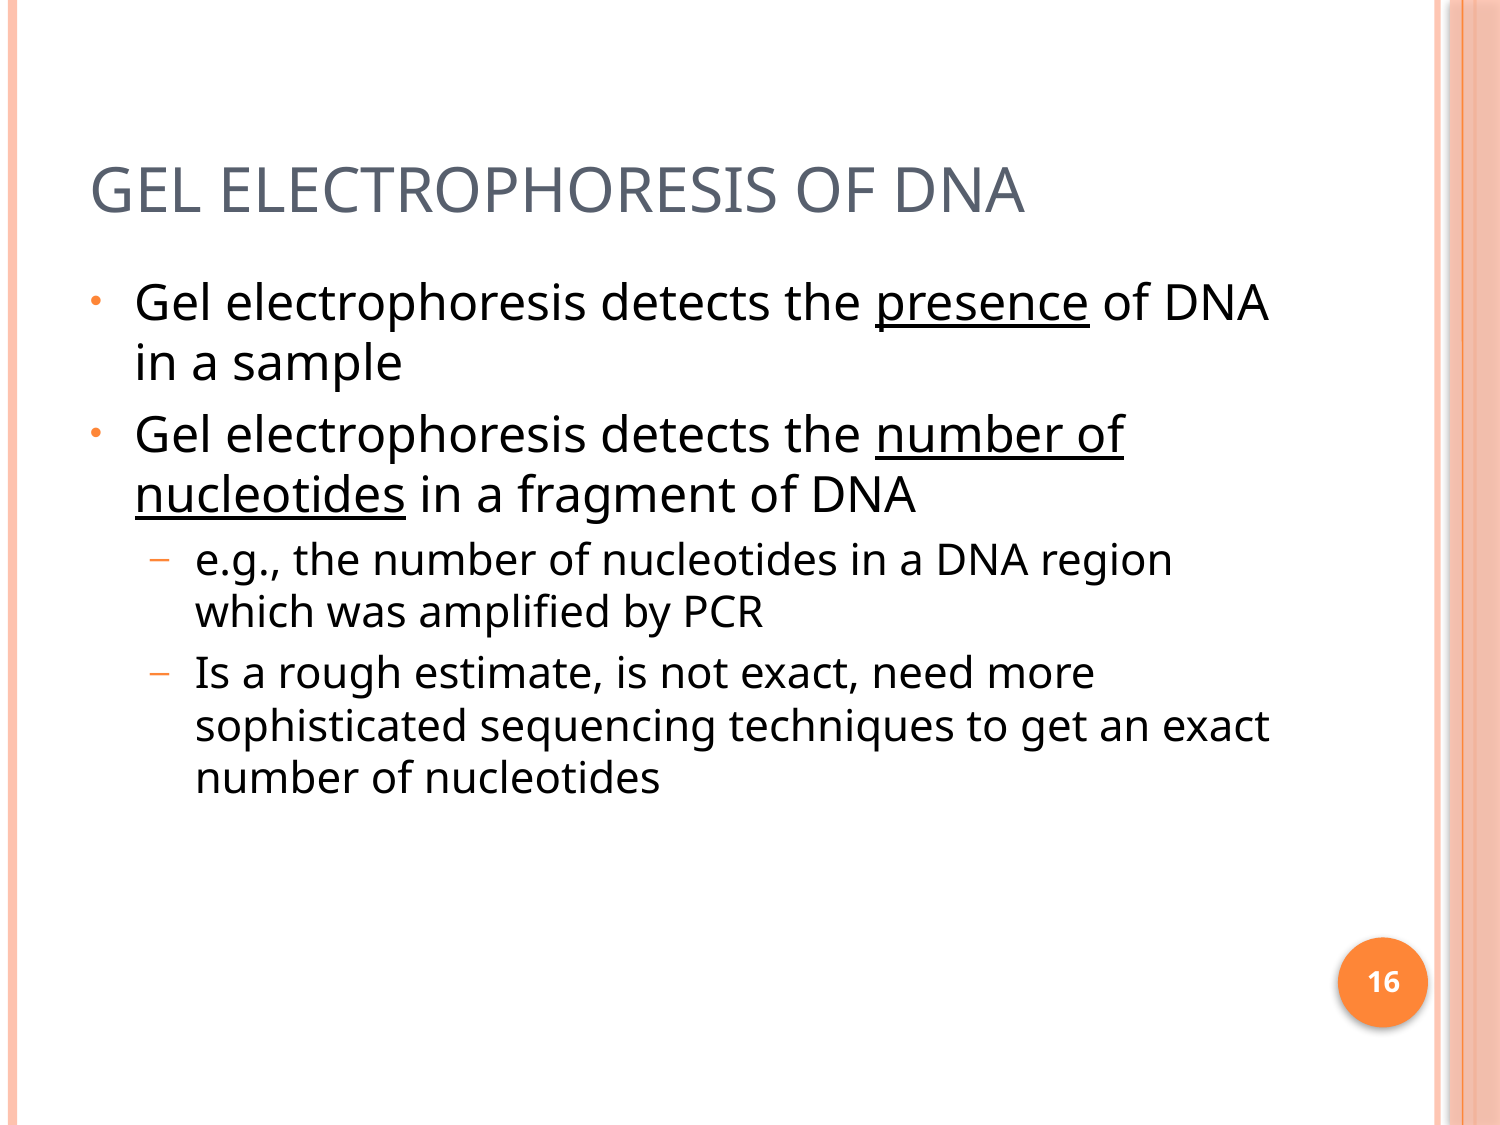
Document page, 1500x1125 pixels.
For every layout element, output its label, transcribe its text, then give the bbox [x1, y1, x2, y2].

title Gel Electrophoresis of DNA [75, 45, 1300, 233]
slide_number 16 [1333, 940, 1434, 1027]
list Gel electrophoresis detects the presence of DNA in a sample Gel electrophoresis detects the number of nucleotides in a fragment of DNA e.g., the number of nucleotides in a DNA region which was amplified by PCR Is a rough estimate, is not exact, need more sophisticated sequencing techniques to get an exact number of nucleotides [75, 262, 1300, 1062]
